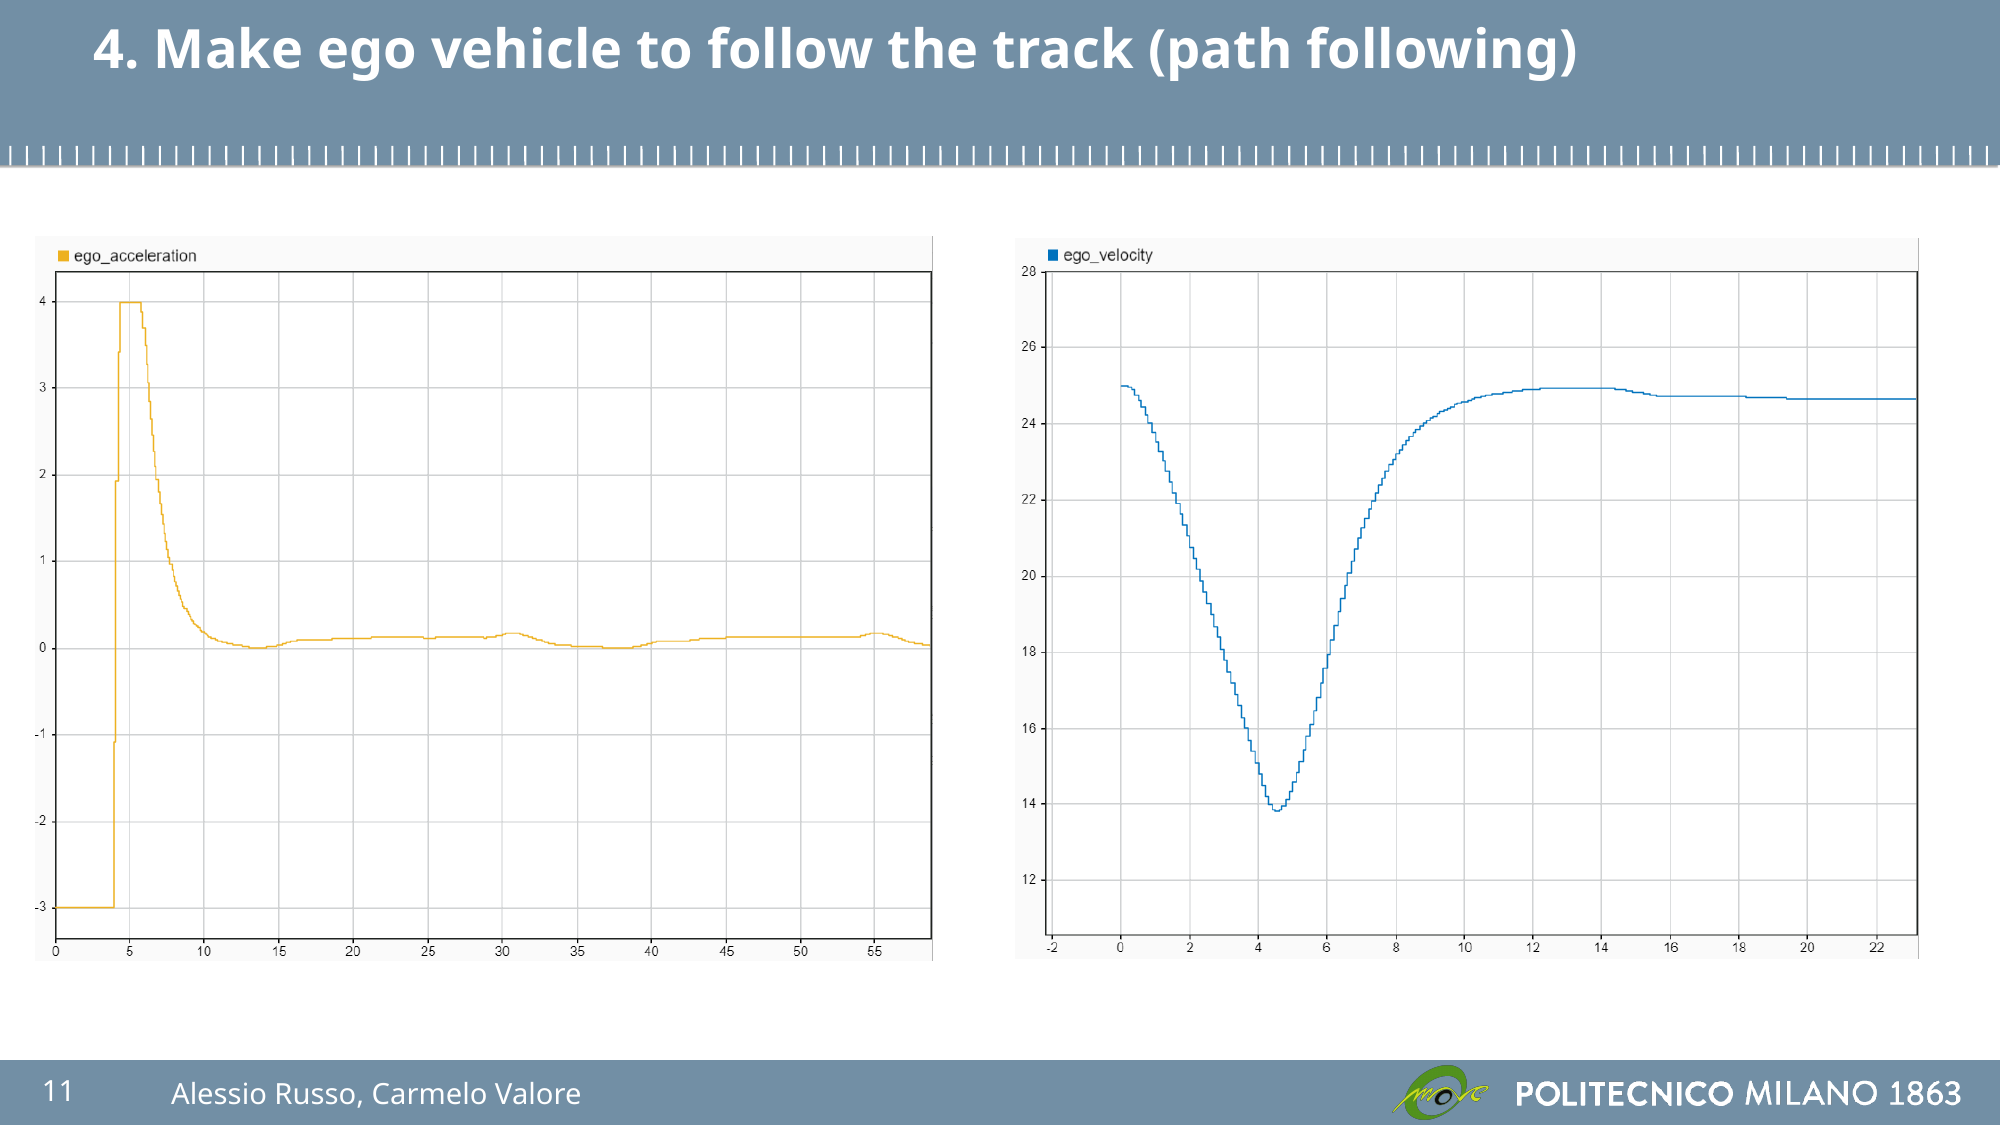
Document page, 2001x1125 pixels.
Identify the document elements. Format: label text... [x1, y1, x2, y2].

picture [1510, 1068, 1967, 1117]
picture [35, 235, 934, 961]
picture [1015, 237, 1920, 959]
text_box 4. Make ego vehicle to follow the track (path following) [78, 8, 1922, 86]
text_box Alessio Russo, Carmelo Valore [156, 1062, 1007, 1123]
text_box 11 [7, 1062, 110, 1123]
picture [1392, 1065, 1489, 1120]
